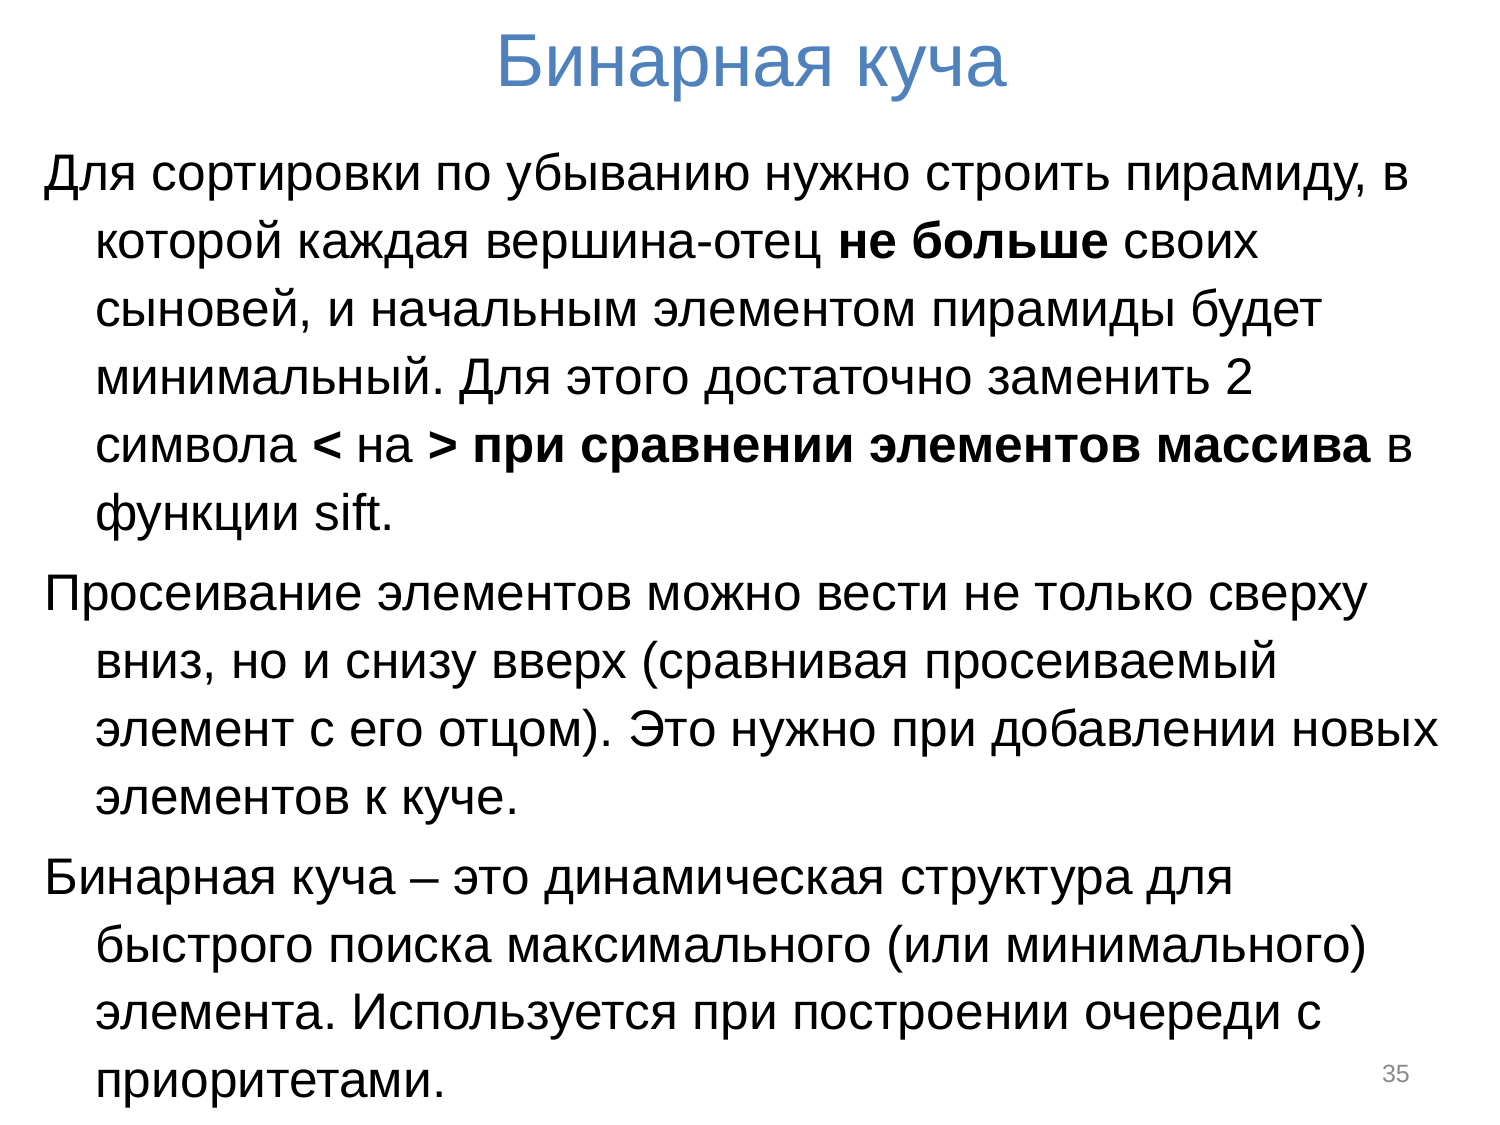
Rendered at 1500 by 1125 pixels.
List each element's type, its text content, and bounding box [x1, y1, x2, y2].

title Бинарная куча [76, 0, 1427, 114]
slide_number 35 [1074, 1042, 1425, 1103]
list Для сортировки по убыванию нужно строить пирамиду, в которой каждая вершина-отец не больше своих сыновей, и начальным элементом пирамиды будет минимальный. Для этого достаточно заменить 2 символа < на > при сравнении элементов массива в функции sift. Просеивание элементов можно вести не только сверху вниз, но и снизу вверх (сравнивая просеиваемый элемент с его отцом). Это нужно при добавлении новых элементов к куче. Бинарная куча – это динамическая структура для быстрого поиска максимального (или минимального) элемента. Используется при построении очереди с приоритетами. [29, 125, 1483, 1125]
